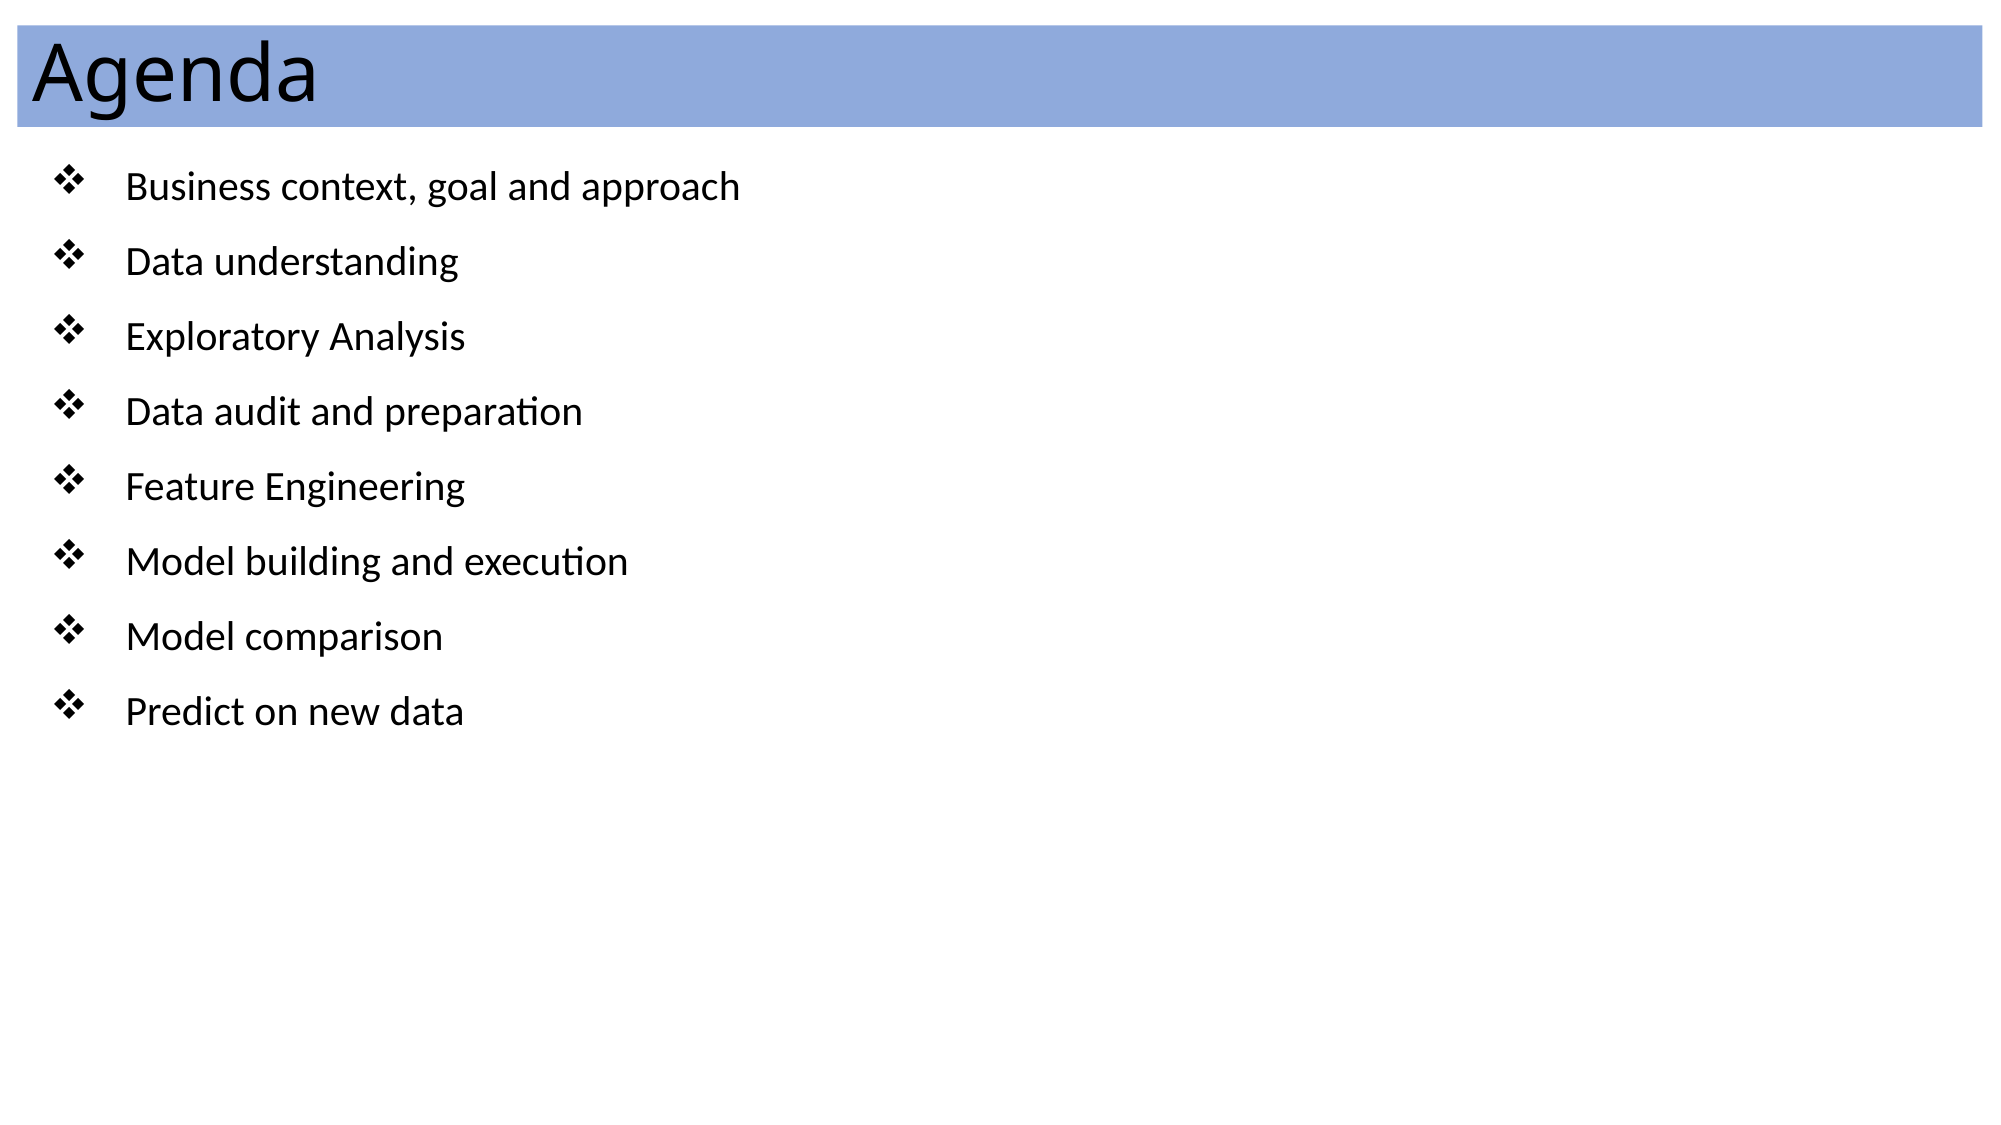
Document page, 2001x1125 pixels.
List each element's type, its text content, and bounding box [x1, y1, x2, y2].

text_box Business context, goal and approach Data understanding Exploratory Analysis Data audit and preparation Feature Engineering Model building and execution Model comparison Predict on new data [35, 126, 1834, 742]
title Agenda [17, 25, 1983, 127]
